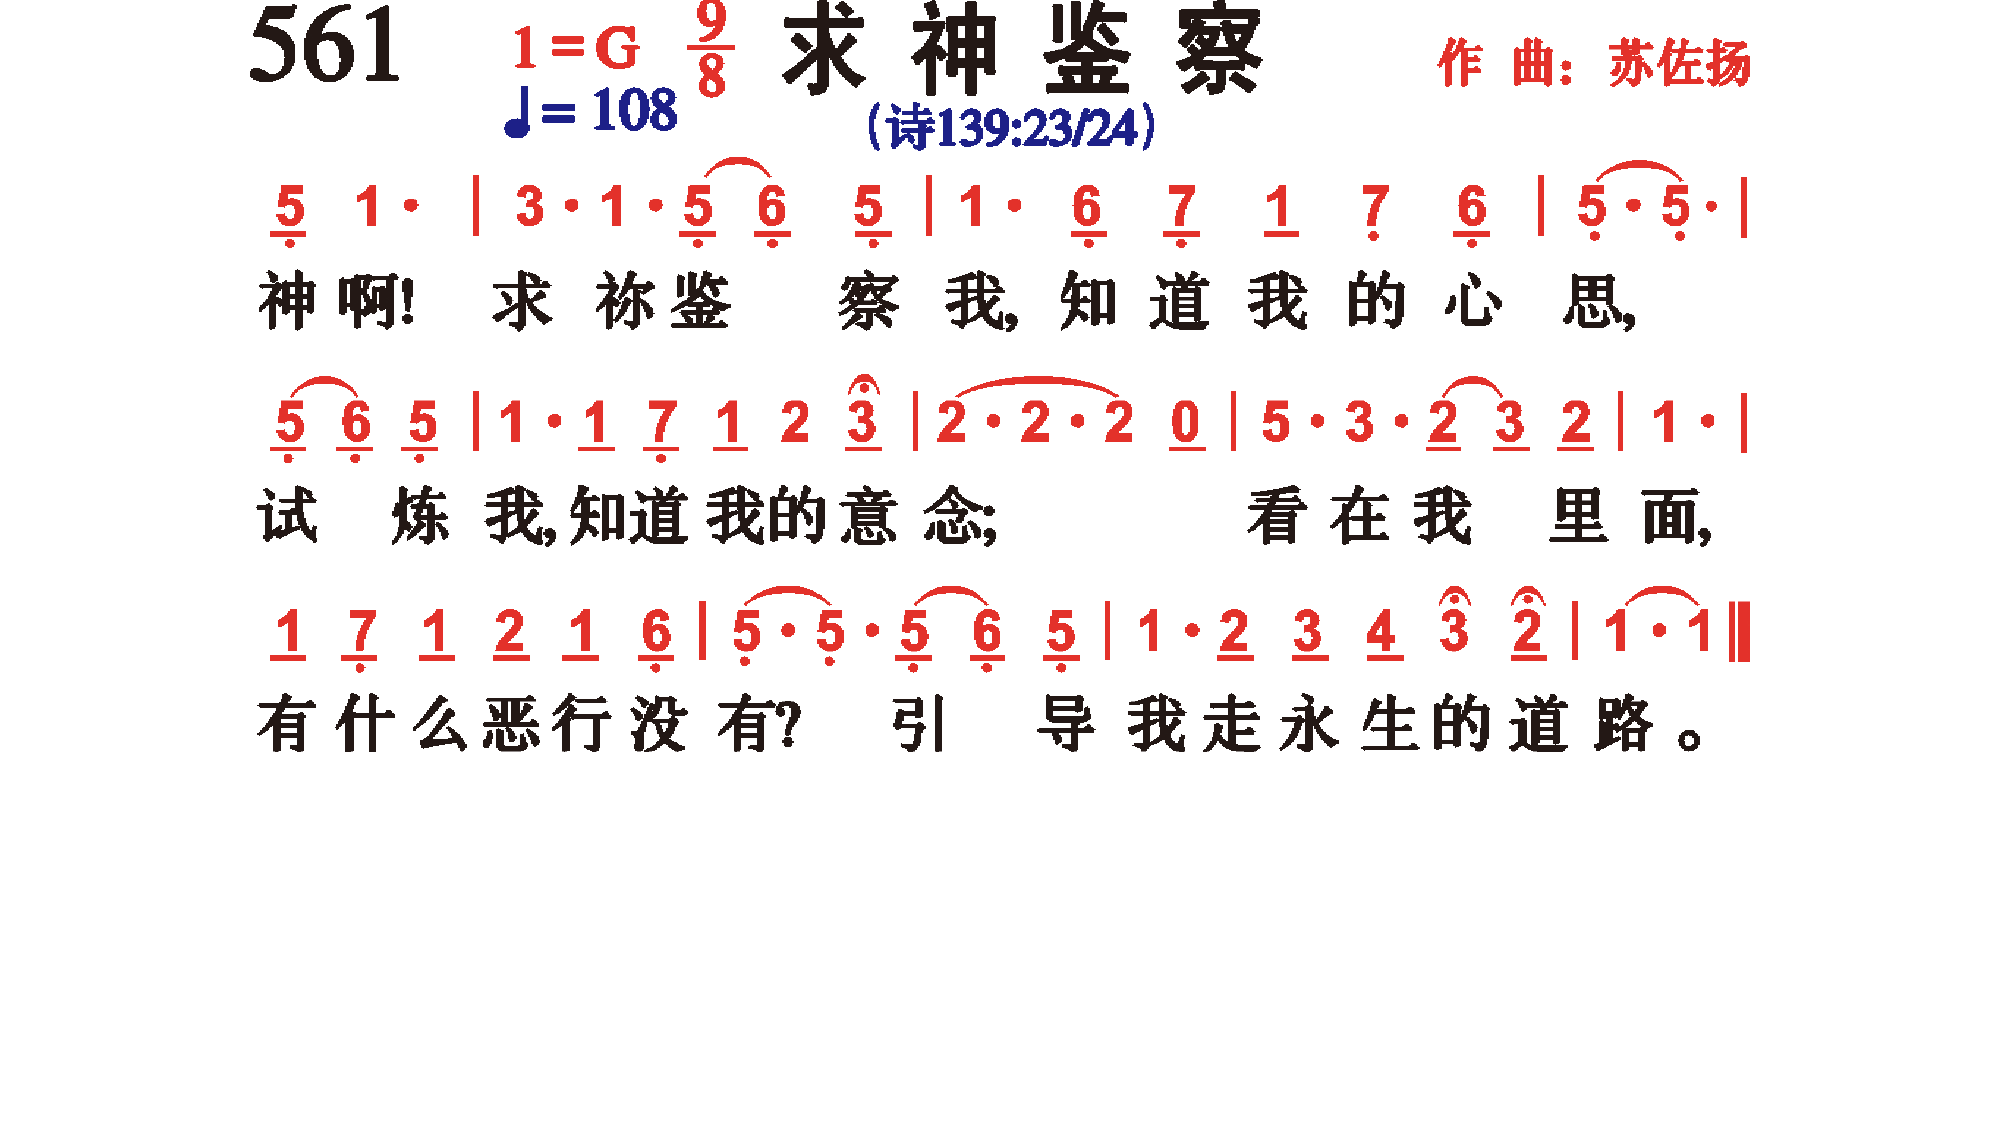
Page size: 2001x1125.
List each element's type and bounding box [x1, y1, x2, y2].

picture [249, 0, 1750, 752]
